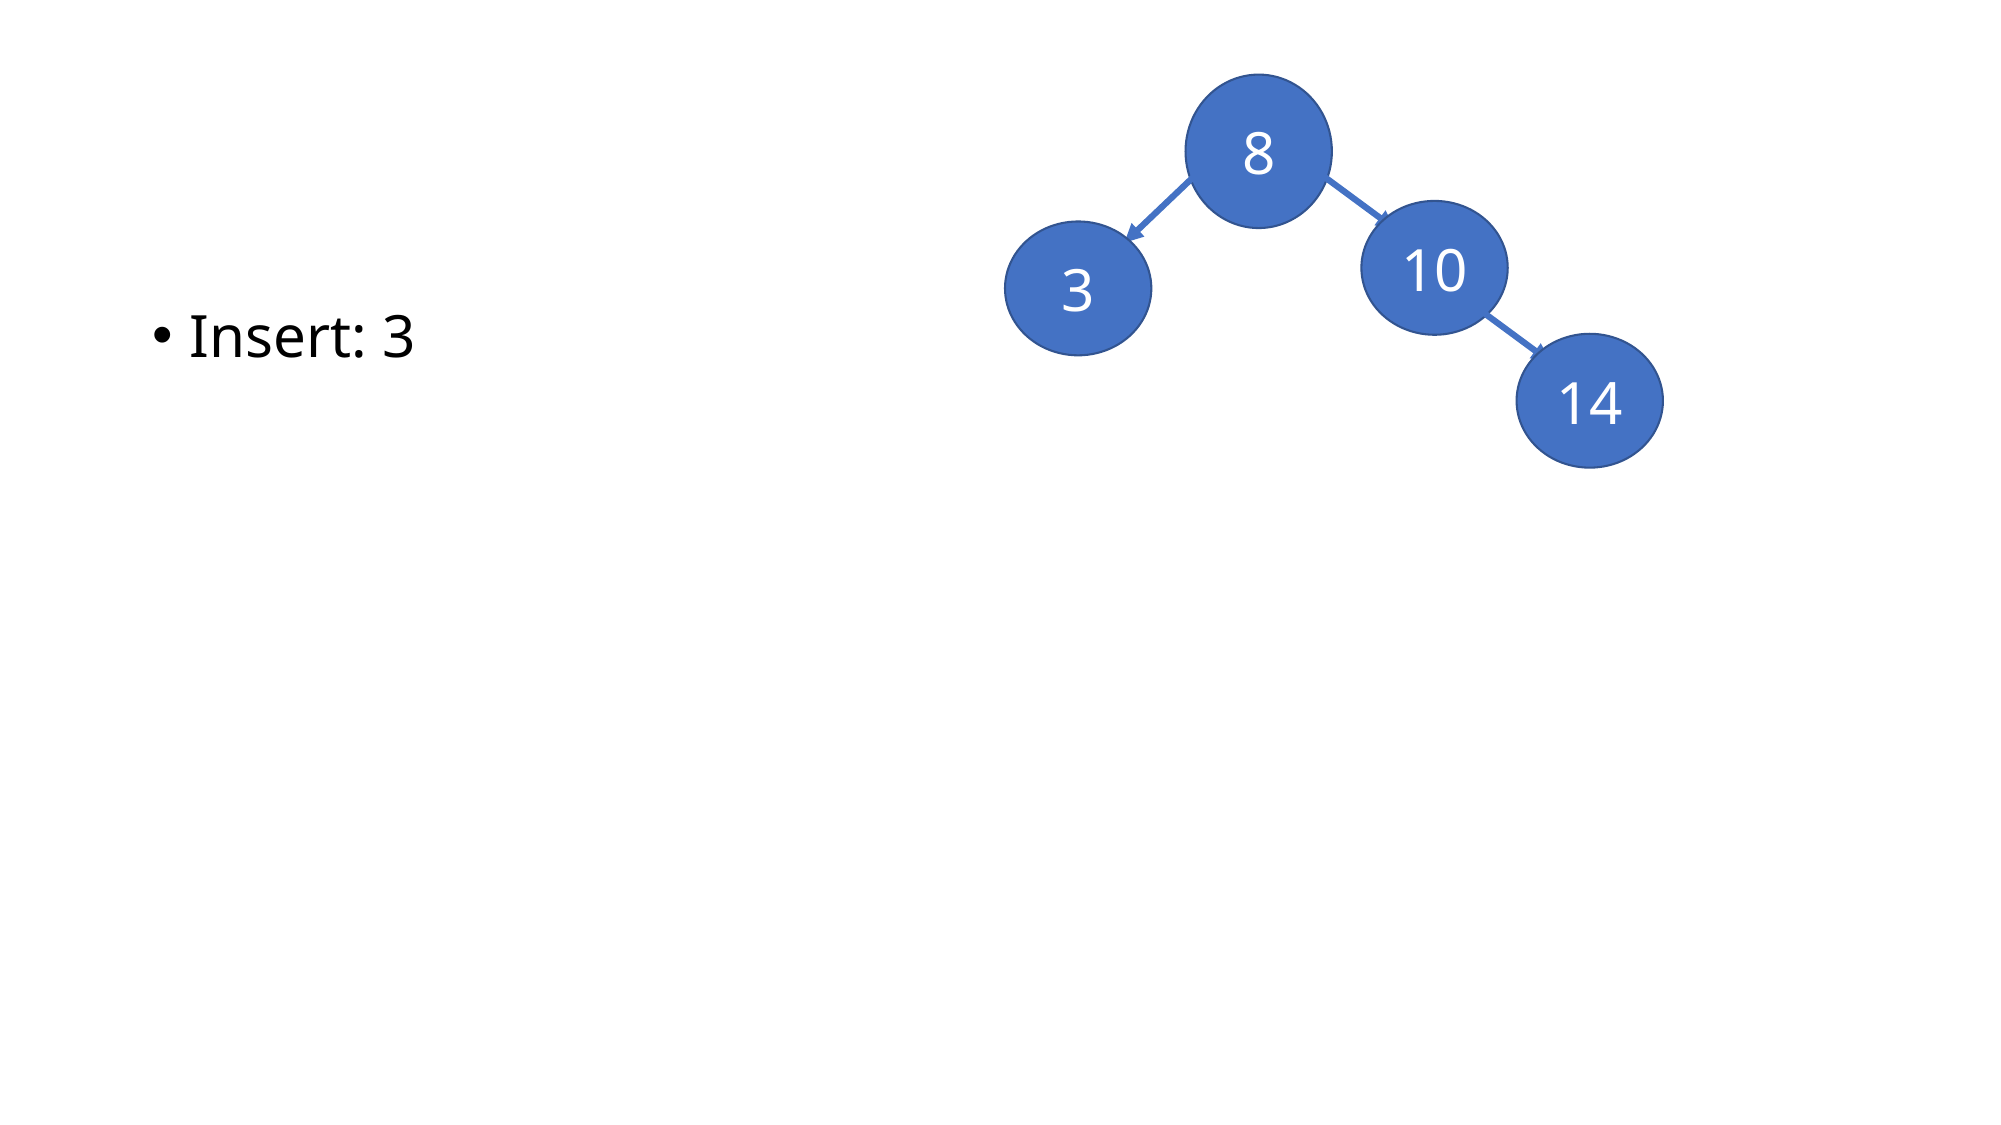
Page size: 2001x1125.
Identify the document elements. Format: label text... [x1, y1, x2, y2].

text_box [1317, 171, 1396, 229]
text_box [1472, 304, 1551, 362]
text_box 3 [1003, 220, 1153, 357]
text_box 14 [1515, 332, 1664, 469]
list Insert: 3 [137, 299, 1863, 1014]
text_box 10 [1360, 199, 1509, 336]
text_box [1124, 174, 1196, 243]
text_box 8 [1184, 73, 1333, 230]
